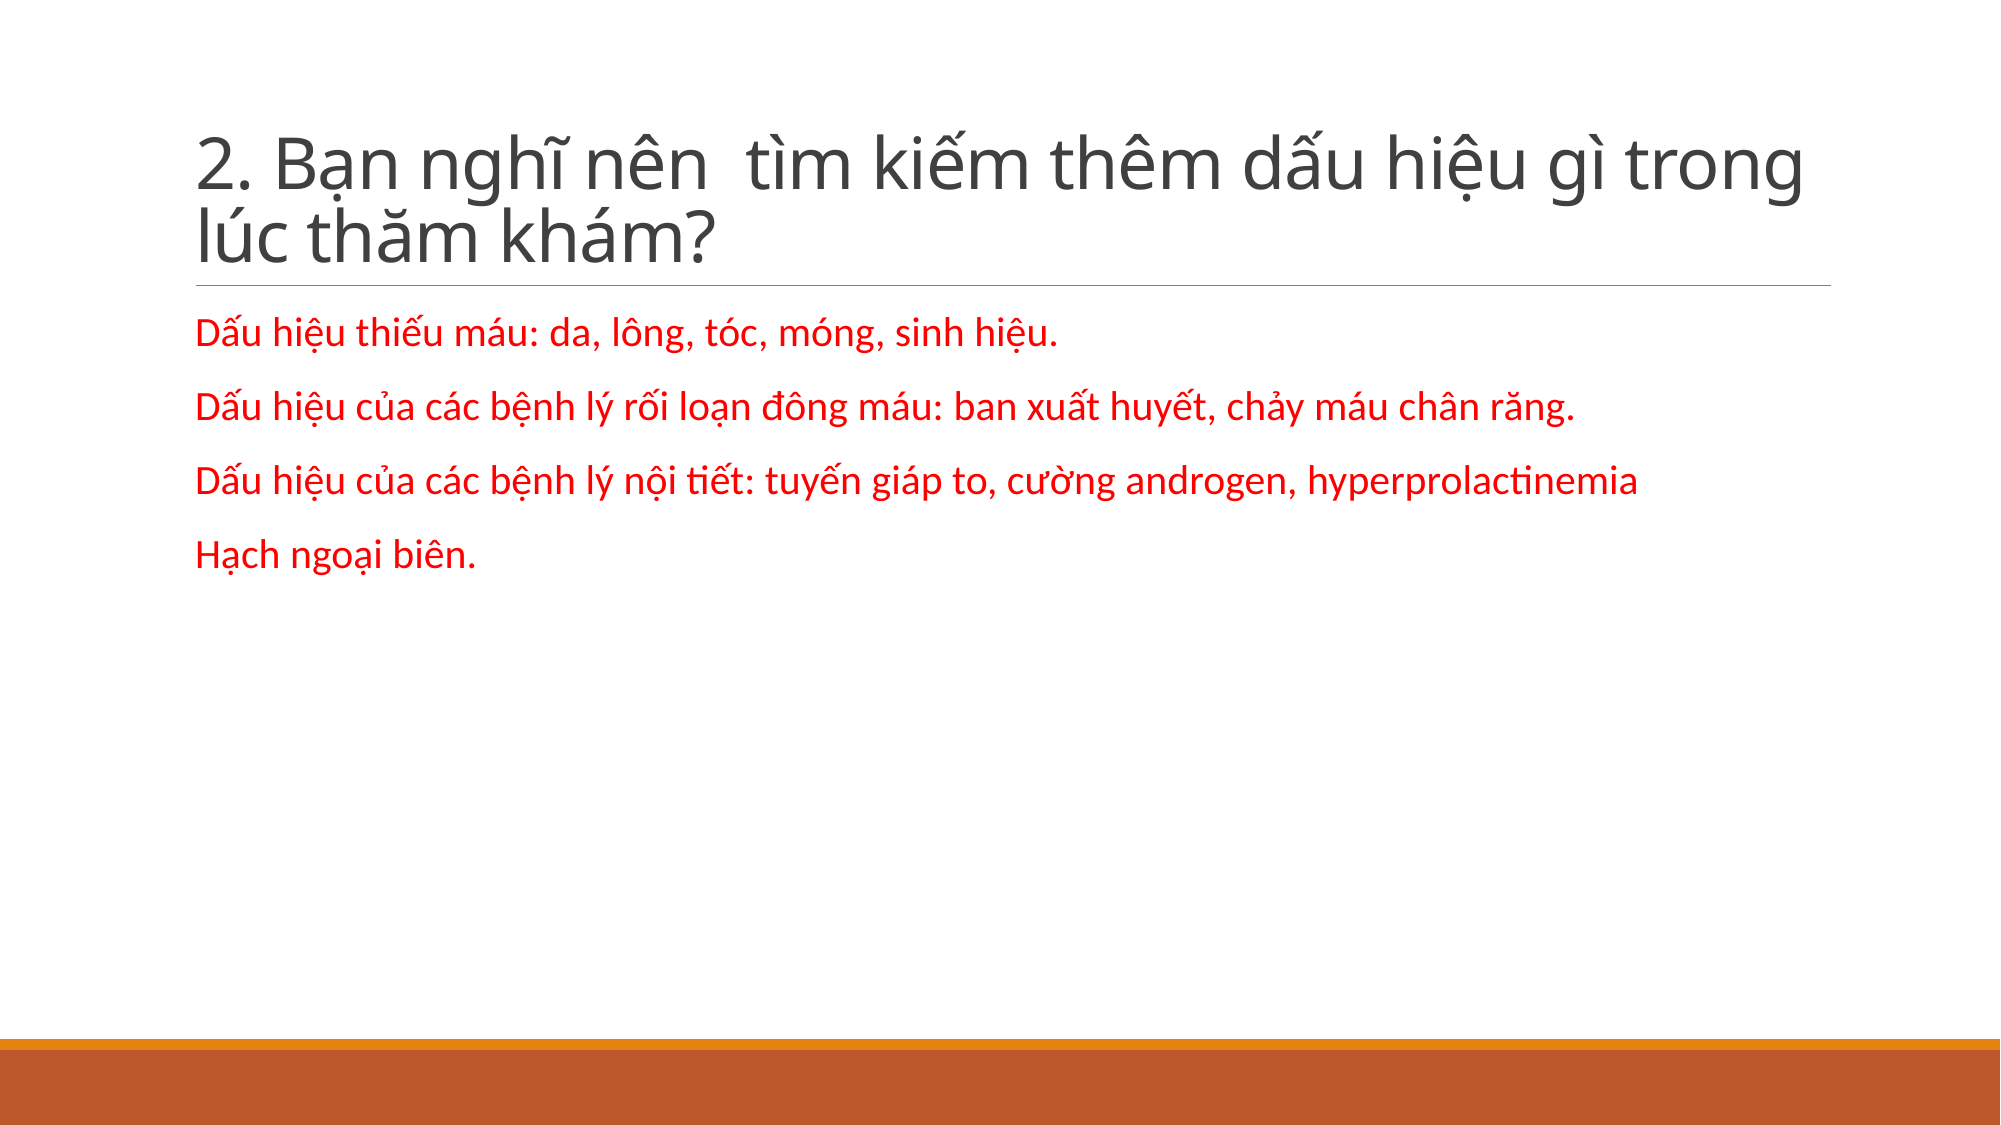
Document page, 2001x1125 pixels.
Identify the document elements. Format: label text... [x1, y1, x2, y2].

list Dấu hiệu thiếu máu: da, lông, tóc, móng, sinh hiệu. Dấu hiệu của các bệnh lý rối loạn đông máu: ban xuất huyết, chảy máu chân răng. Dấu hiệu của các bệnh lý nội tiết: tuyến giáp to, cường androgen, hyperprolactinemia Hạch ngoại biên. [180, 302, 1830, 963]
title 2. Bạn nghĩ nên tìm kiếm thêm dấu hiệu gì trong lúc thăm khám? [180, 47, 1830, 285]
